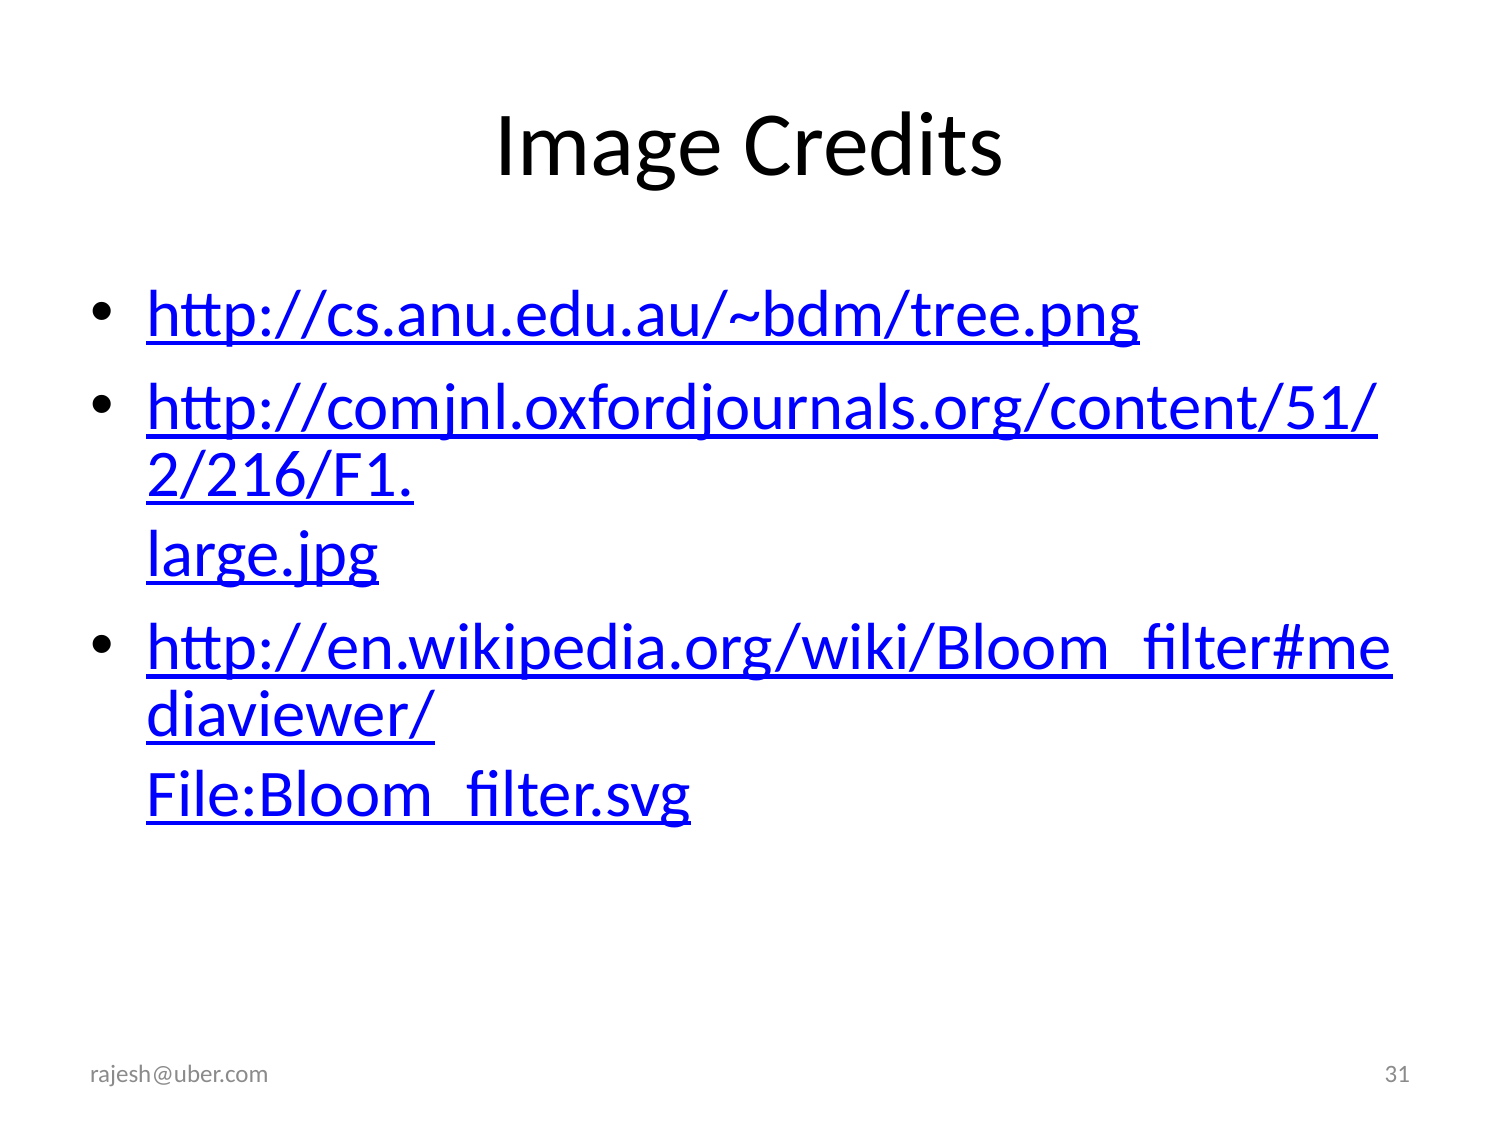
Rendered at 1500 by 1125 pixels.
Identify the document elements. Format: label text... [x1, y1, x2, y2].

list http://cs.anu.edu.au/~bdm/tree.png http://comjnl.oxfordjournals.org/content/51/2/216/F1.large.jpg http://en.wikipedia.org/wiki/Bloom_filter#mediaviewer/File:Bloom_filter.svg [75, 262, 1425, 1005]
slide_number rajesh@uber.com [75, 1042, 425, 1103]
title Image Credits [75, 45, 1425, 233]
slide_number 31 [1074, 1042, 1425, 1103]
